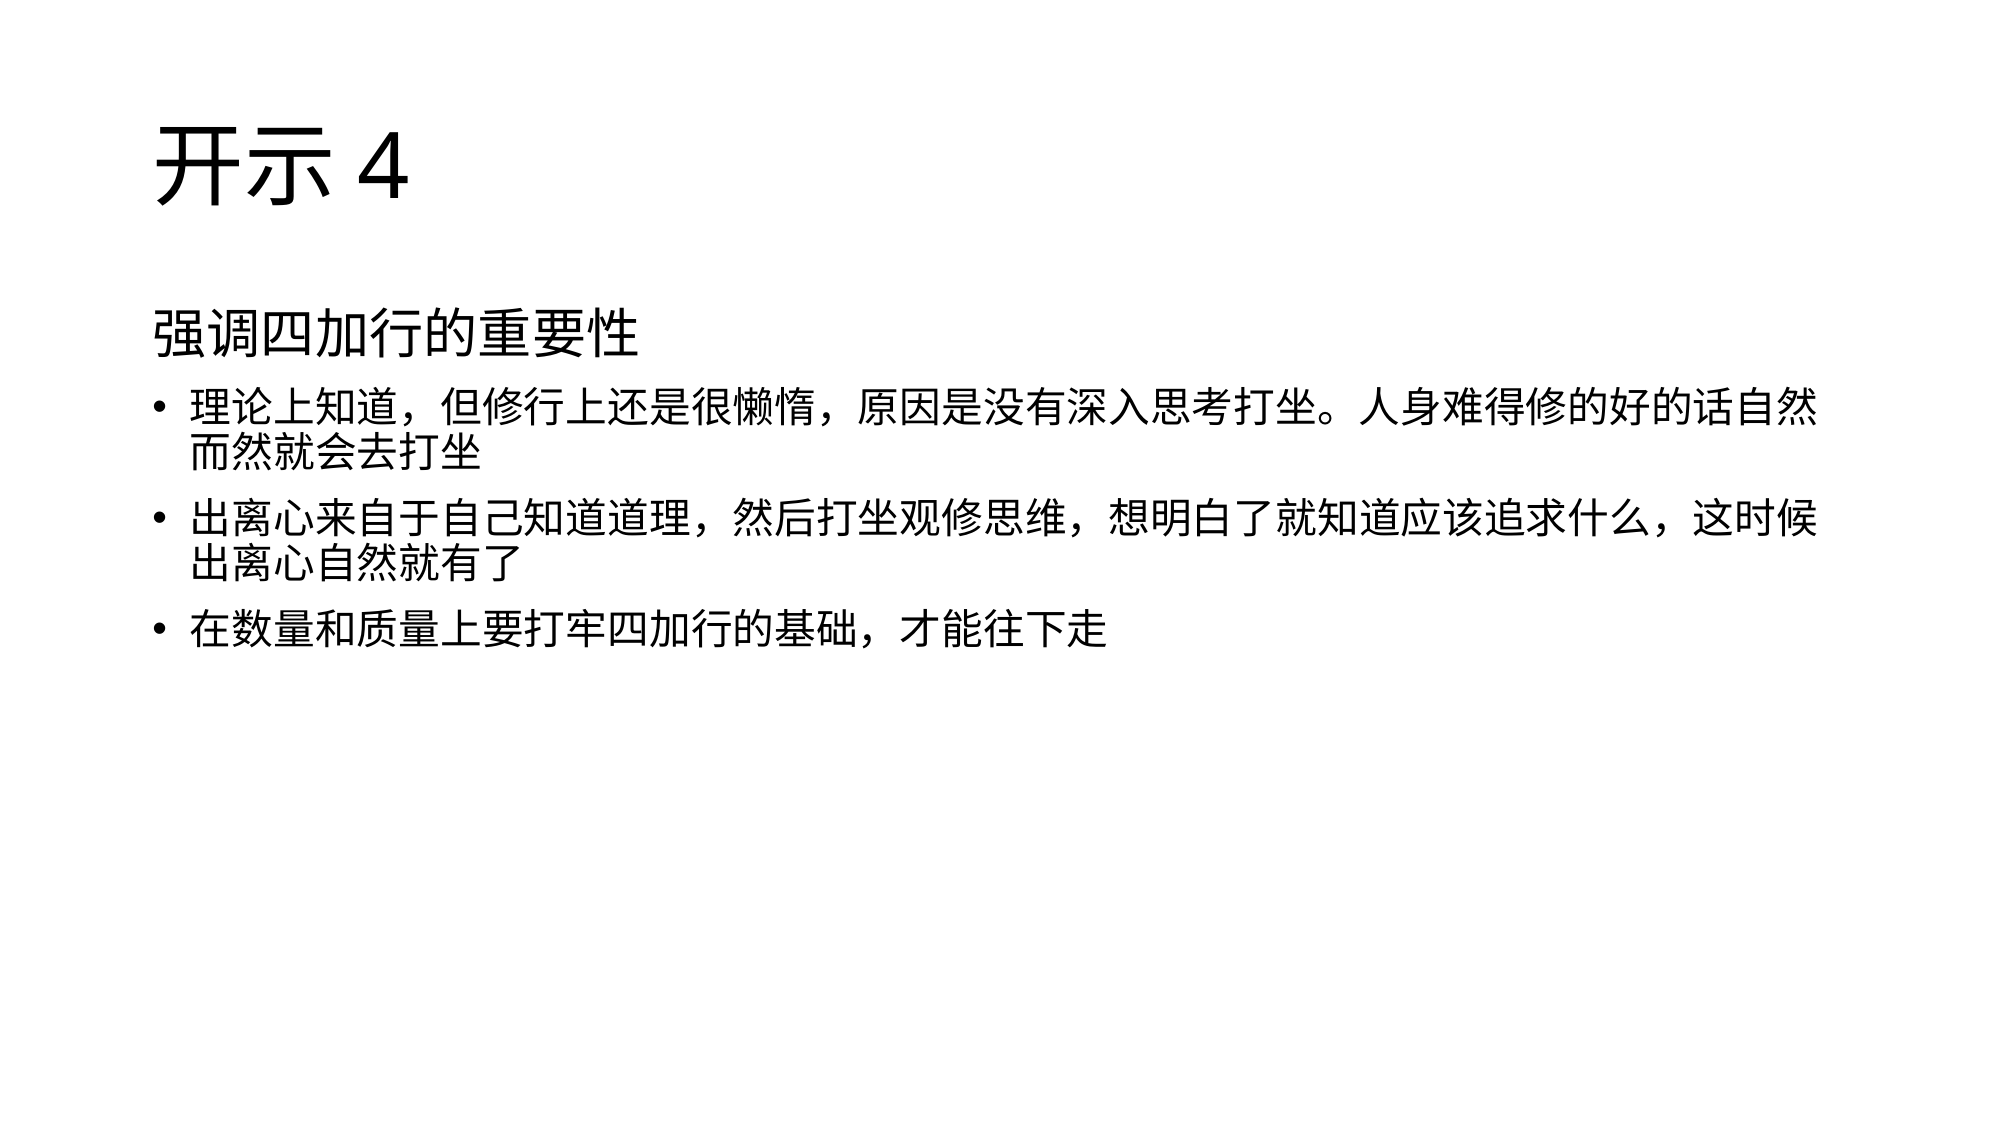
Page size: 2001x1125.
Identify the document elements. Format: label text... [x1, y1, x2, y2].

title 开示4 [137, 59, 1863, 278]
list 强调四加行的重要性 理论上知道，但修行上还是很懒惰，原因是没有深入思考打坐。人身难得修的好的话自然而然就会去打坐 出离心来自于自己知道道理，然后打坐观修思维，想明白了就知道应该追求什么，这时候出离心自然就有了 在数量和质量上要打牢四加行的基础，才能往下走 [137, 299, 1863, 1014]
